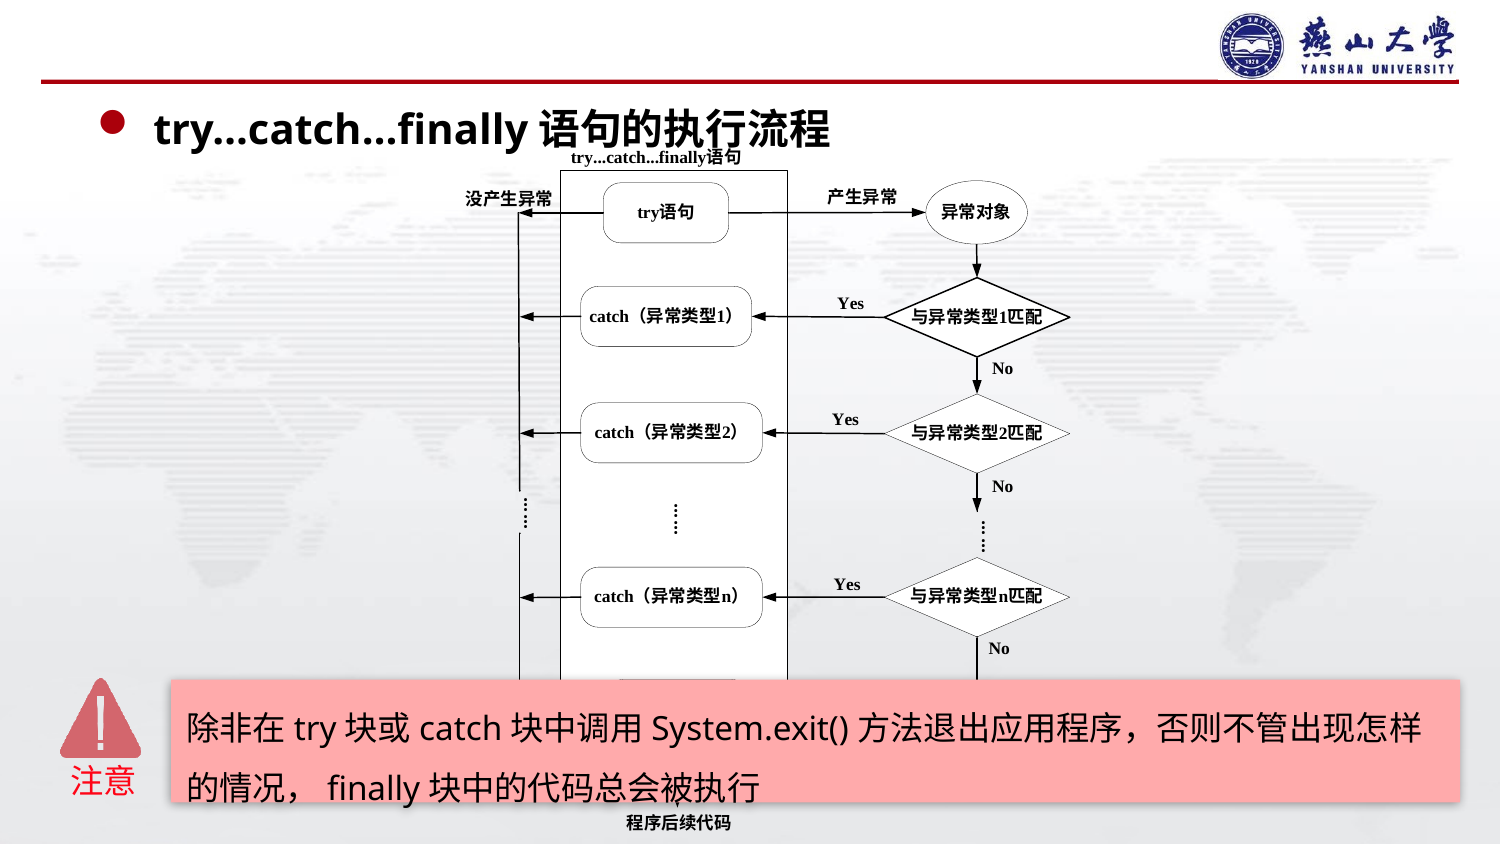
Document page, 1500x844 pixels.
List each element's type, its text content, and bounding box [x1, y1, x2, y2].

picture [0, 1, 1500, 844]
list 除非在try块或catch块中调用System.exit()方法退出应用程序，否则不管出现怎样的情况，finally块中的代码总会被执行 [1092, 679, 1461, 803]
list 除非在try块或catch块中调用System.exit()方法退出应用程序，否则不管出现怎样的情况，finally块中的代码总会被执行 [170, 679, 438, 803]
text_box 注意 [55, 752, 152, 808]
list try…catch…finally语句的执行流程 [81, 70, 1429, 458]
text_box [445, 137, 1087, 844]
